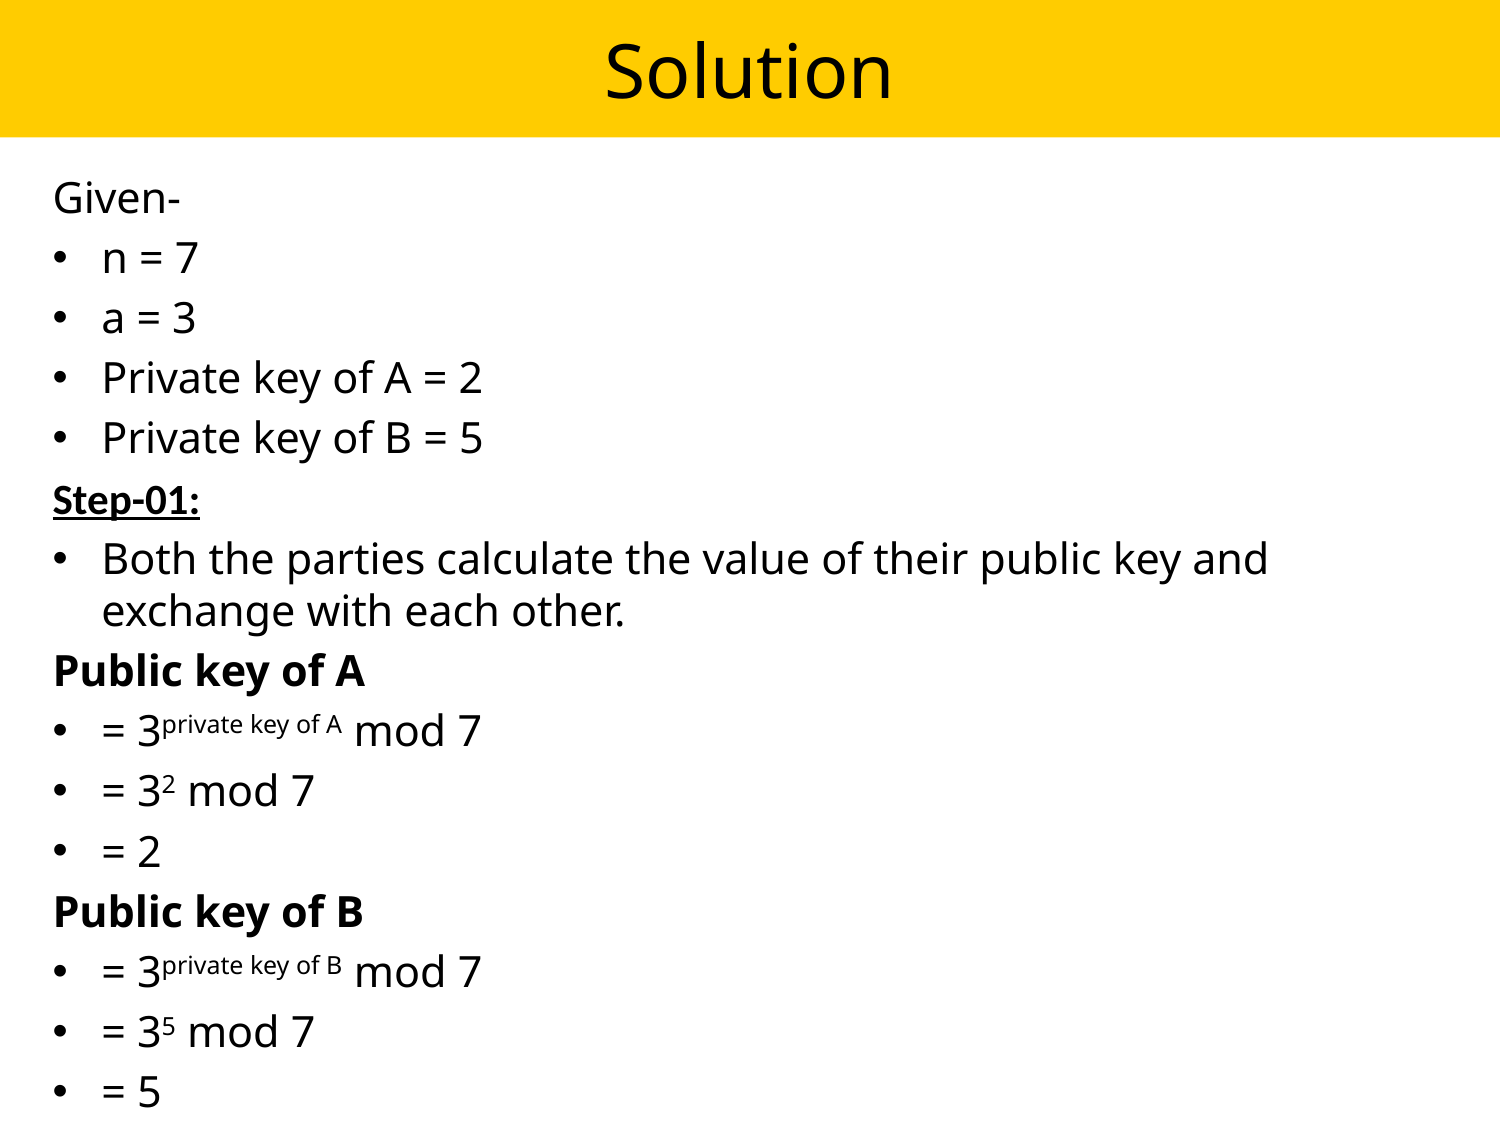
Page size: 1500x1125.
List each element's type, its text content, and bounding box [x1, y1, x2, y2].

title Solution [0, 0, 1500, 138]
list Given- n = 7 a = 3 Private key of A = 2 Private key of B = 5 Step-01: Both the parties calculate the value of their public key and exchange with each other. Public key of A = 3private key of A mod 7 = 32 mod 7 = 2 Public key of B = 3private key of B mod 7 = 35 mod 7 = 5 [37, 162, 1463, 1125]
